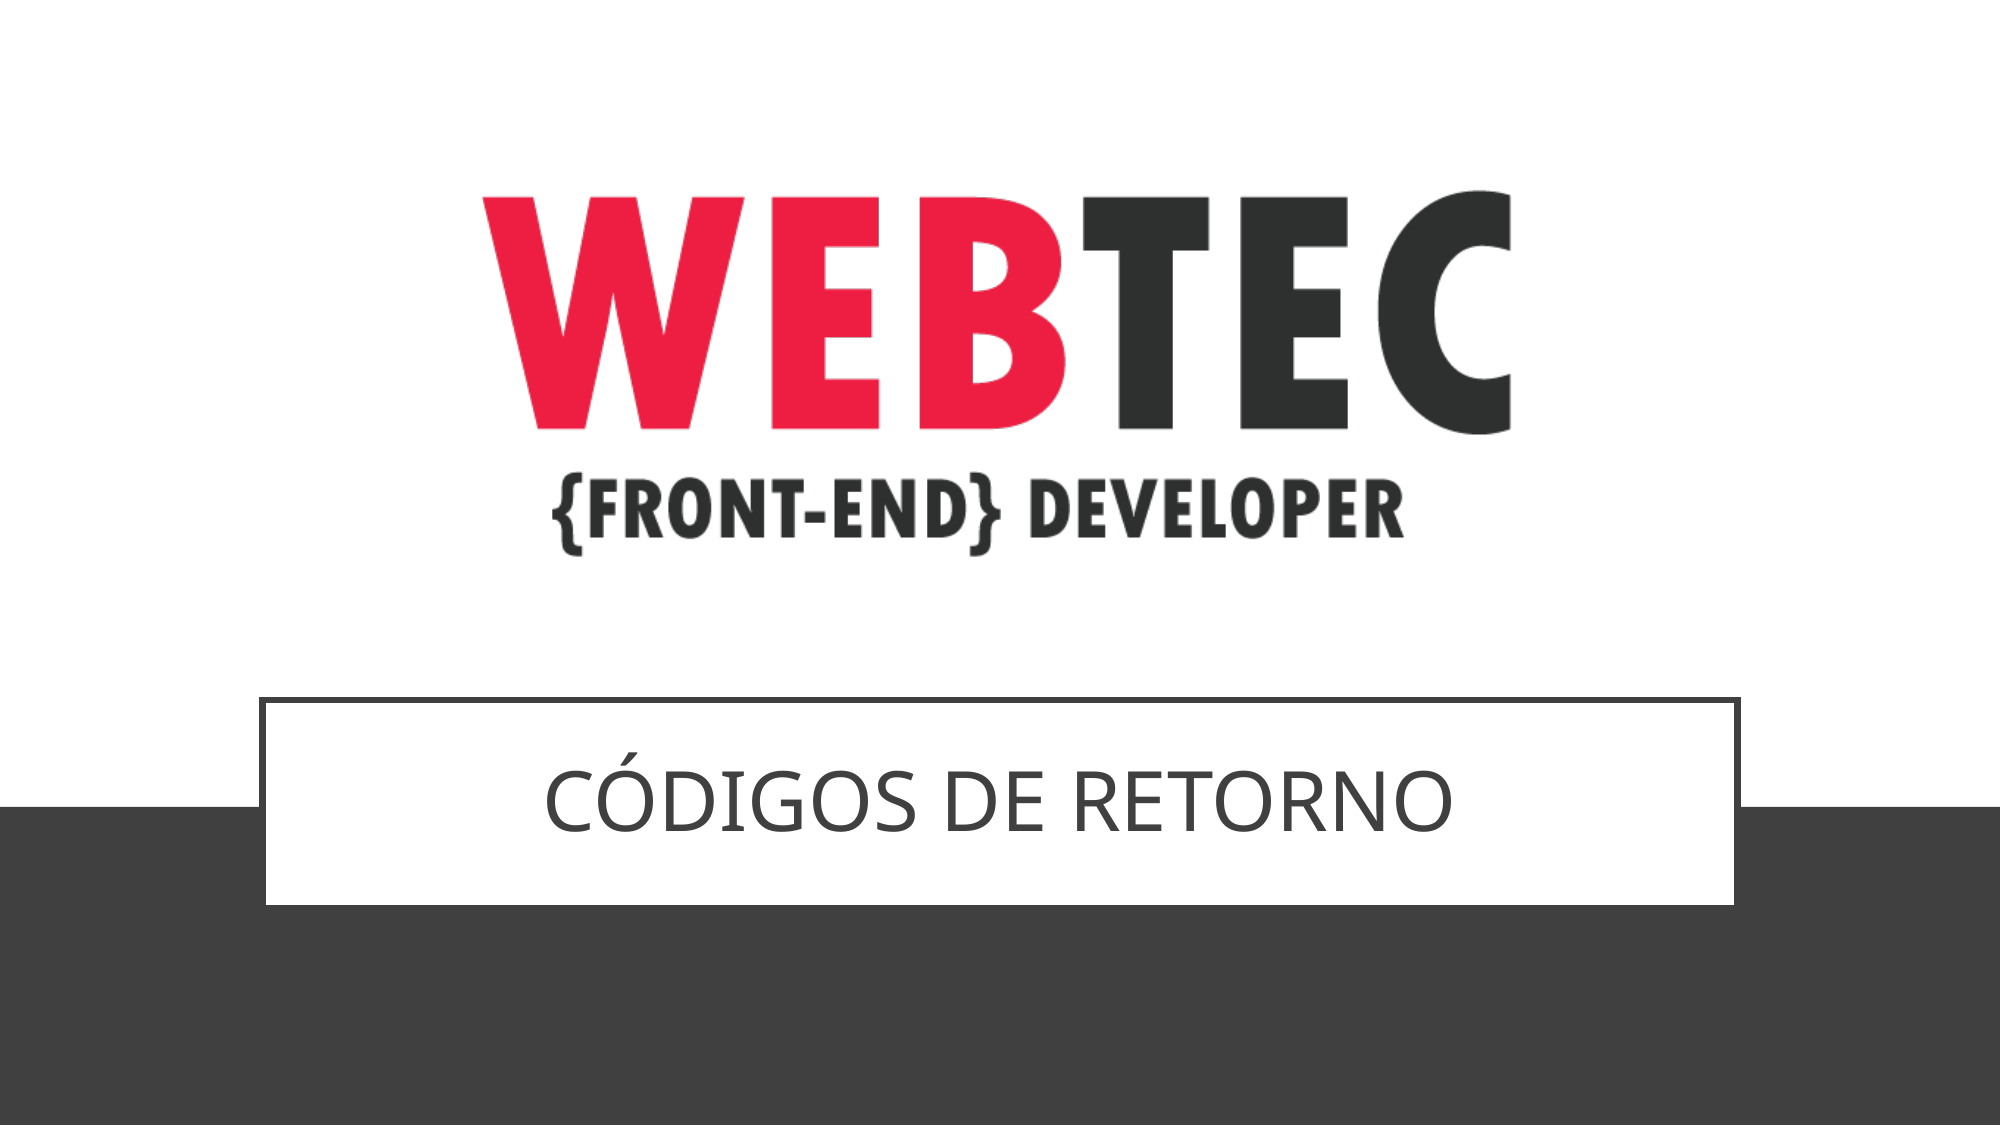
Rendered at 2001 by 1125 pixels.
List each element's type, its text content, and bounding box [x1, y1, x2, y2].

text_box [0, 806, 2000, 1125]
picture [357, 158, 1643, 598]
title CÓDIGOS DE RETORNO [262, 700, 1738, 908]
